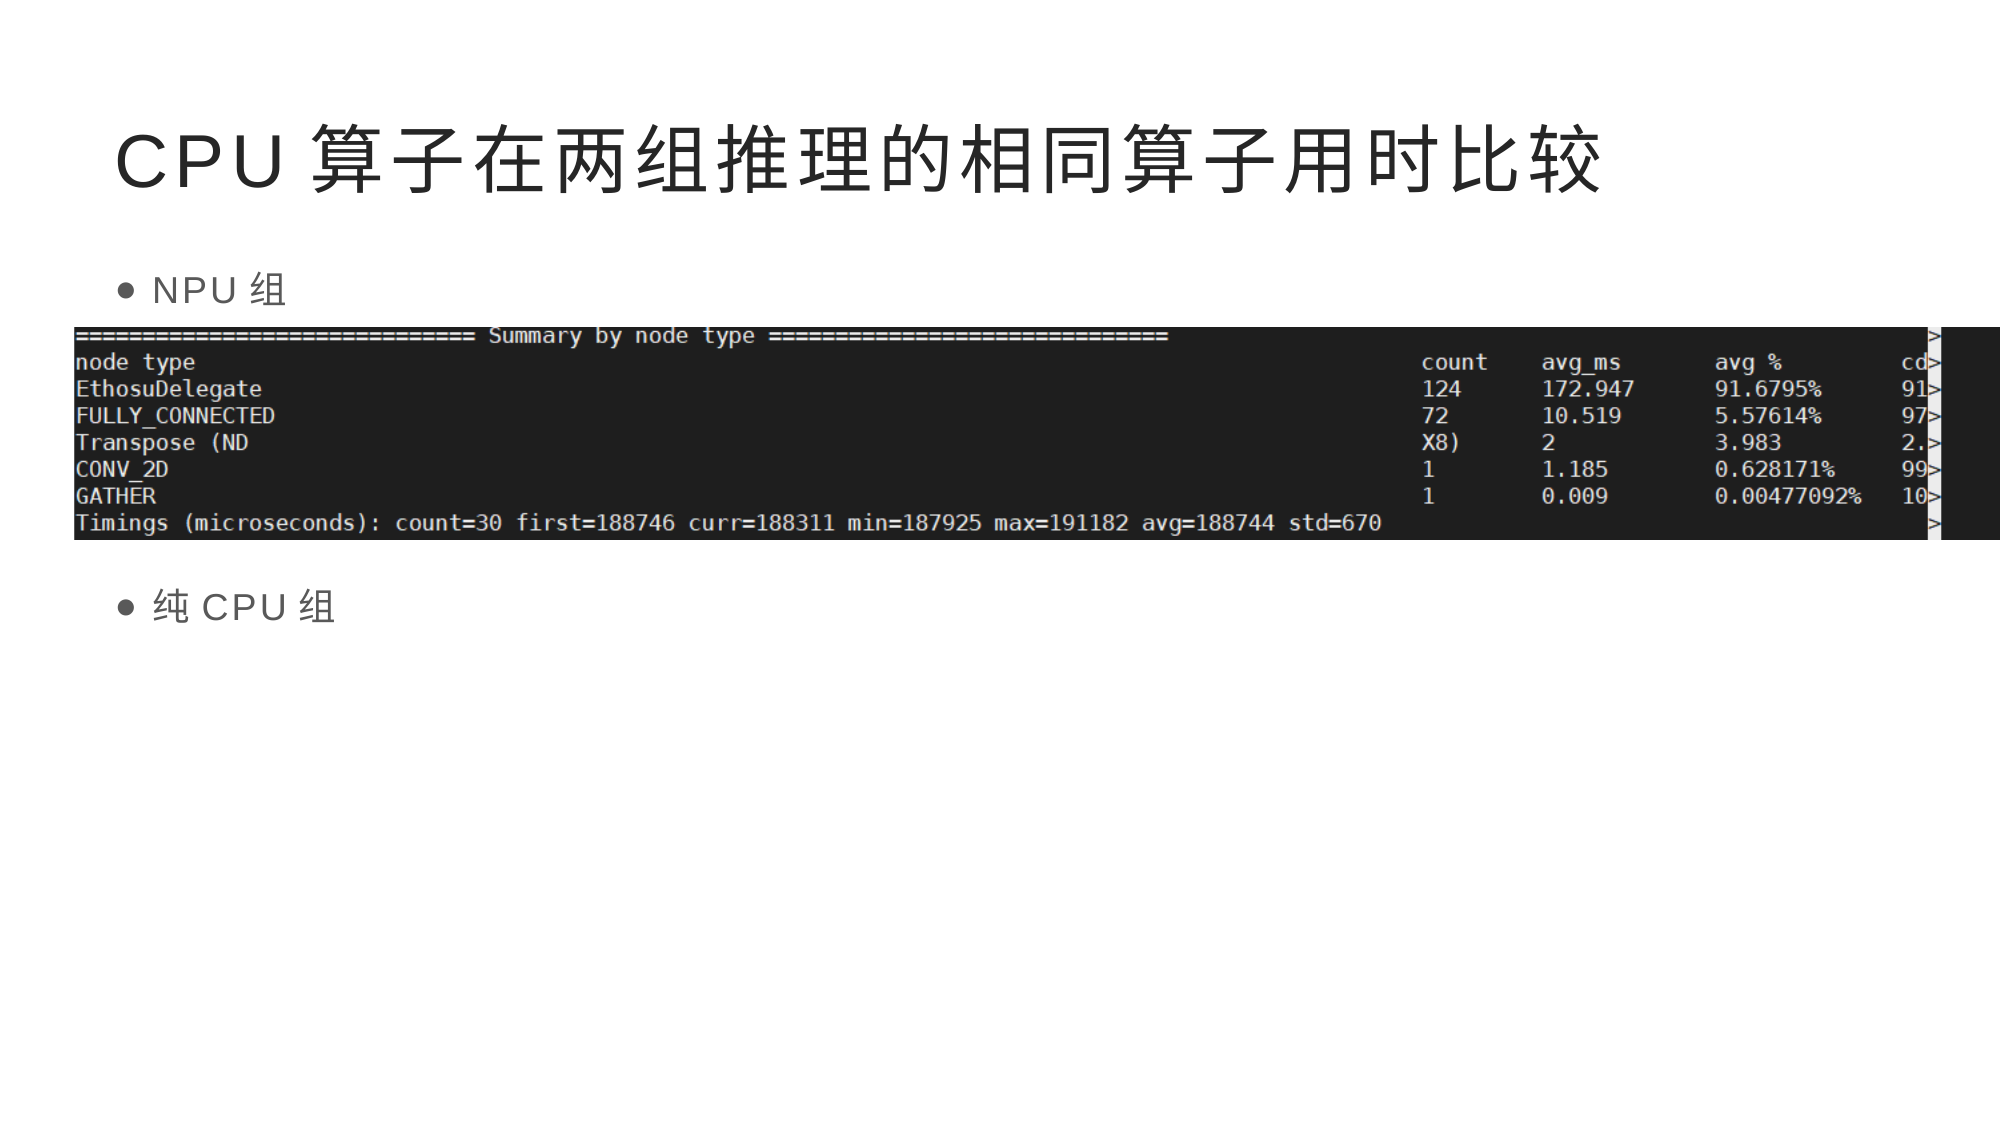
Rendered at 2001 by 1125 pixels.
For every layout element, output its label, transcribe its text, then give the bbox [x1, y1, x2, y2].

list NPU组 纯CPU组 [99, 244, 1900, 326]
picture [72, 326, 2000, 540]
list NPU组 纯CPU组 [99, 540, 1900, 1026]
title CPU算子在两组推理的相同算子用时比较 [99, 99, 1900, 216]
